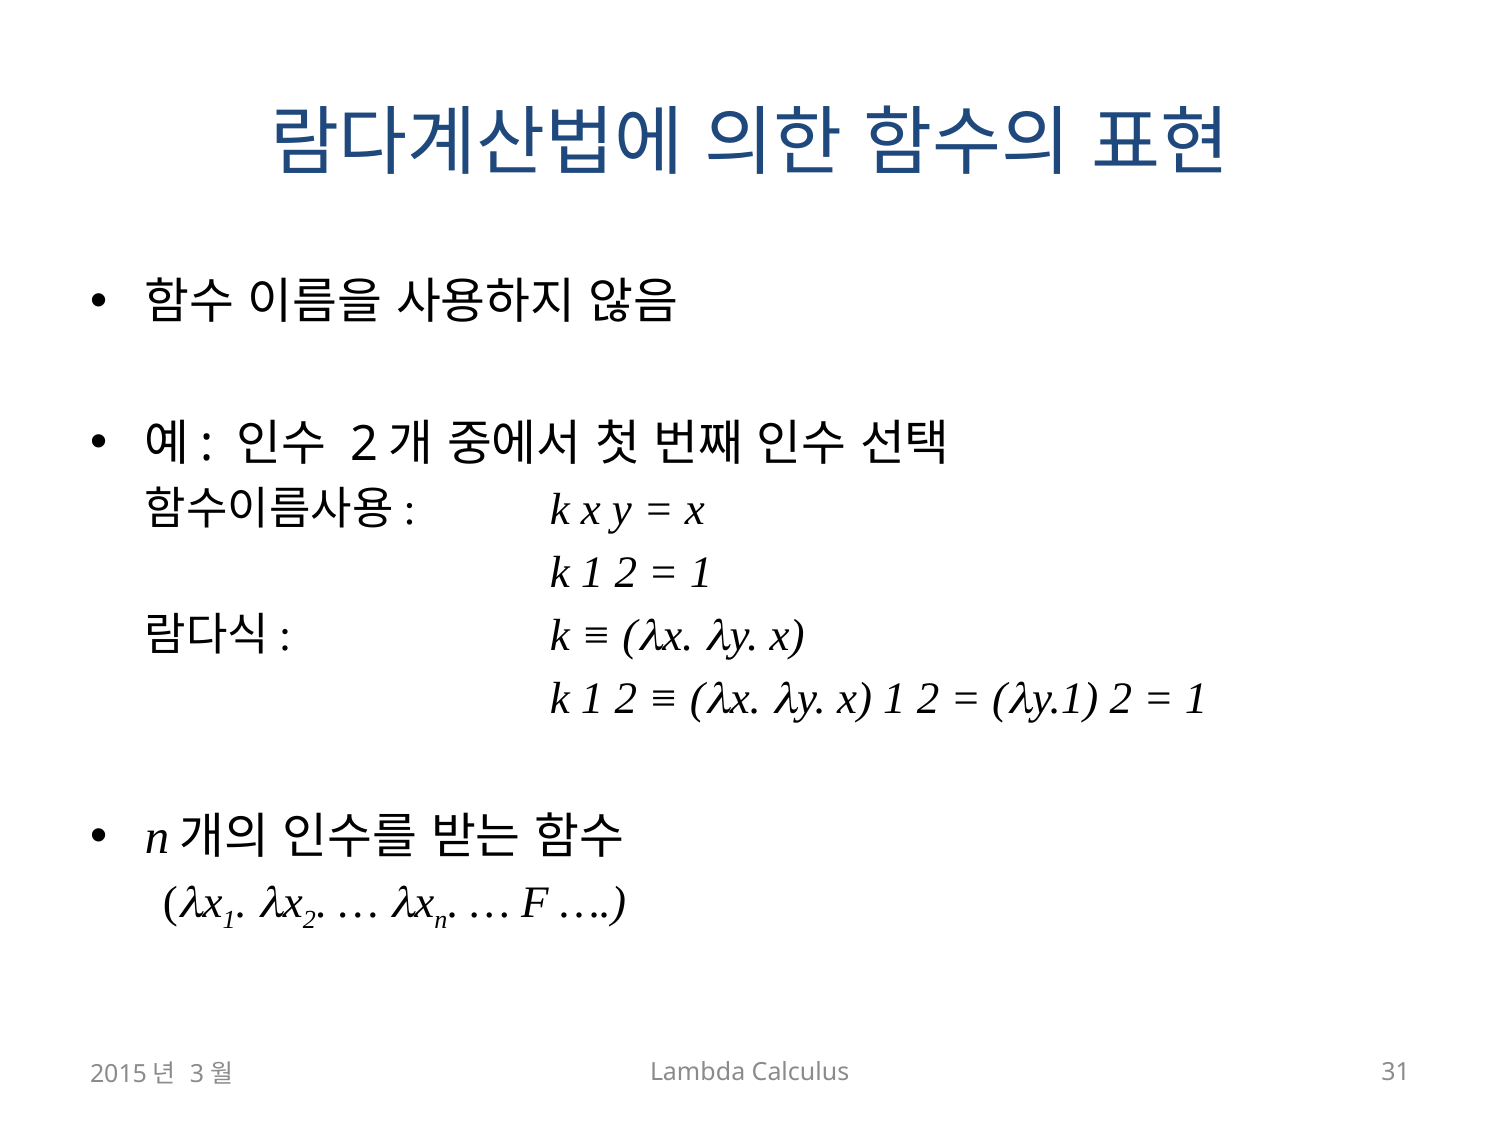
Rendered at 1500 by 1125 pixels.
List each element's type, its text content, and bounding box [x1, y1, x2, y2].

title 람다계산법에 의한 함수의 표현 [75, 45, 1425, 233]
slide_number 31 [1074, 1042, 1425, 1103]
slide_number 2015년 3월 [75, 1042, 425, 1103]
footer Lambda Calculus [512, 1042, 988, 1103]
list 함수 이름을 사용하지 않음 예: 인수 2개 중에서 첫 번째 인수 선택 함수이름사용: k x y = x k 1 2 = 1 람다식: k ≡ (x. y. x) k 1 2 ≡ (x. y. x) 1 2 = (y.1) 2 = 1 n개의 인수를 받는 함수 (x1. x2. … xn. … F ….) [75, 262, 1425, 1005]
